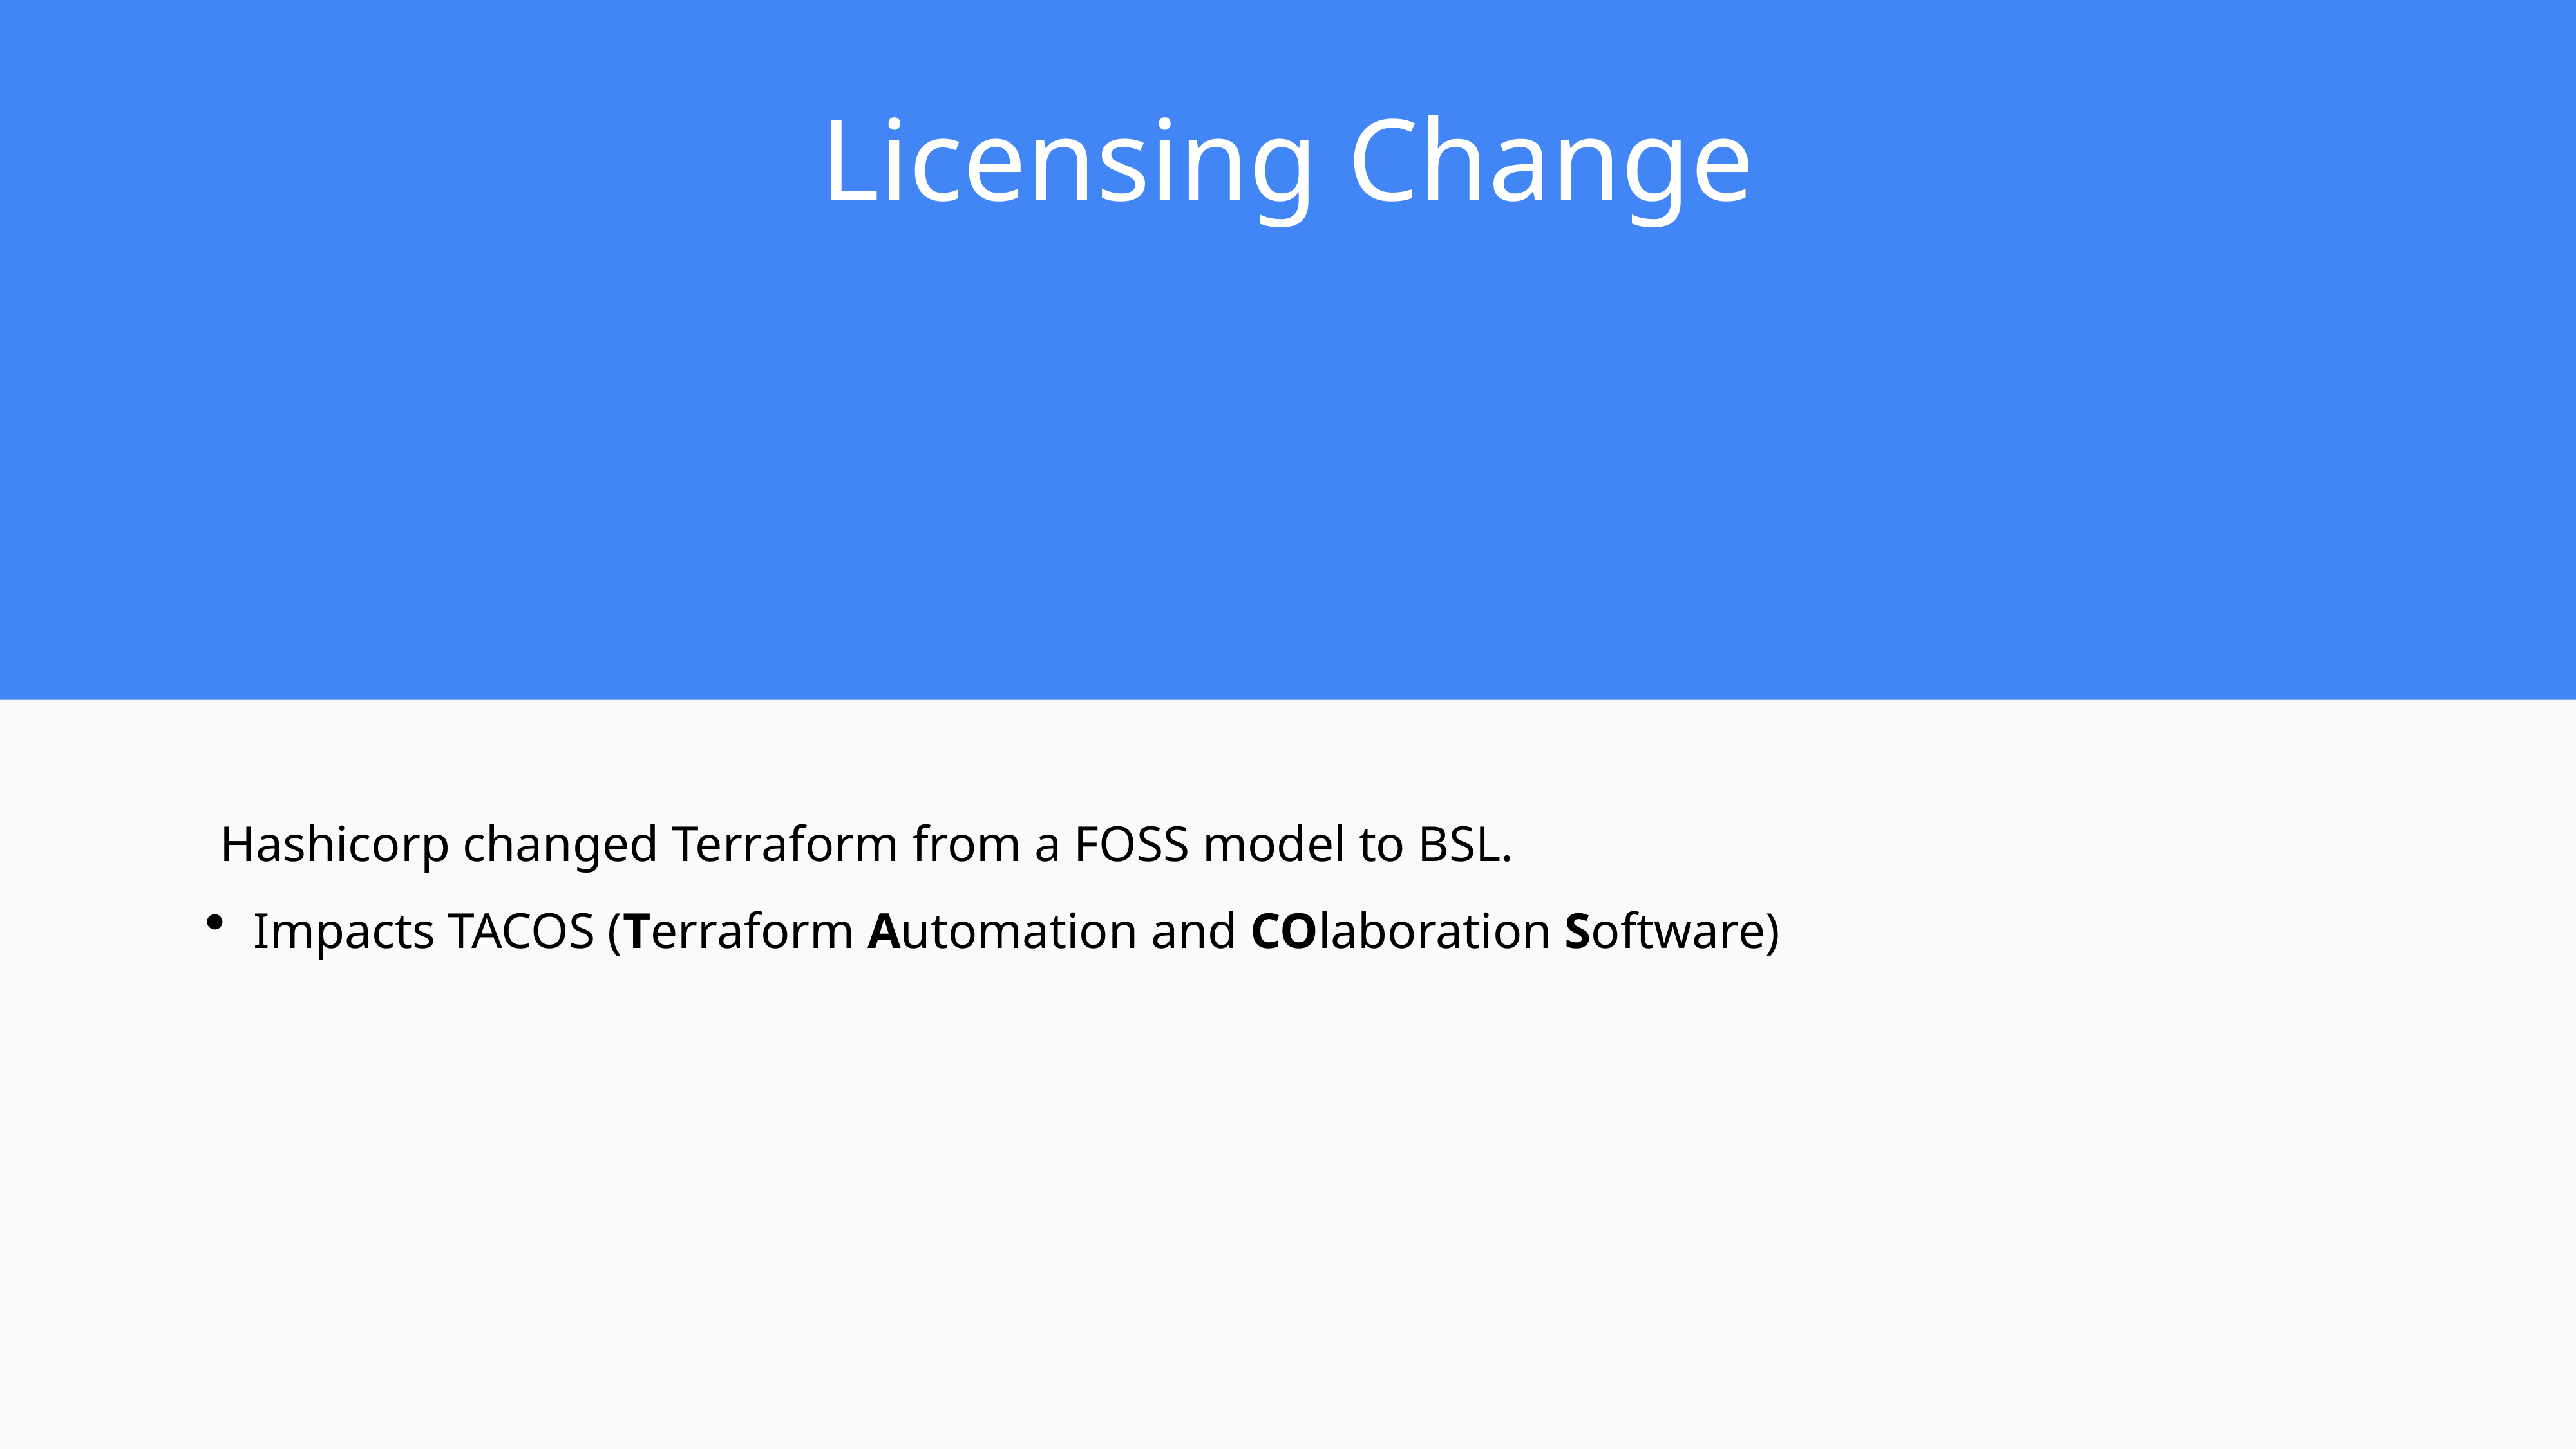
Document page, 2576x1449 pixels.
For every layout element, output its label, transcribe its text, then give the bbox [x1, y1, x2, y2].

title Licensing Change [87, 61, 2489, 348]
text_box Hashicorp changed Terraform from a FOSS model to BSL. Impacts TACOS (Terraform Automation and COlaboration Software) [179, 758, 2447, 984]
text_box [0, 0, 2576, 700]
